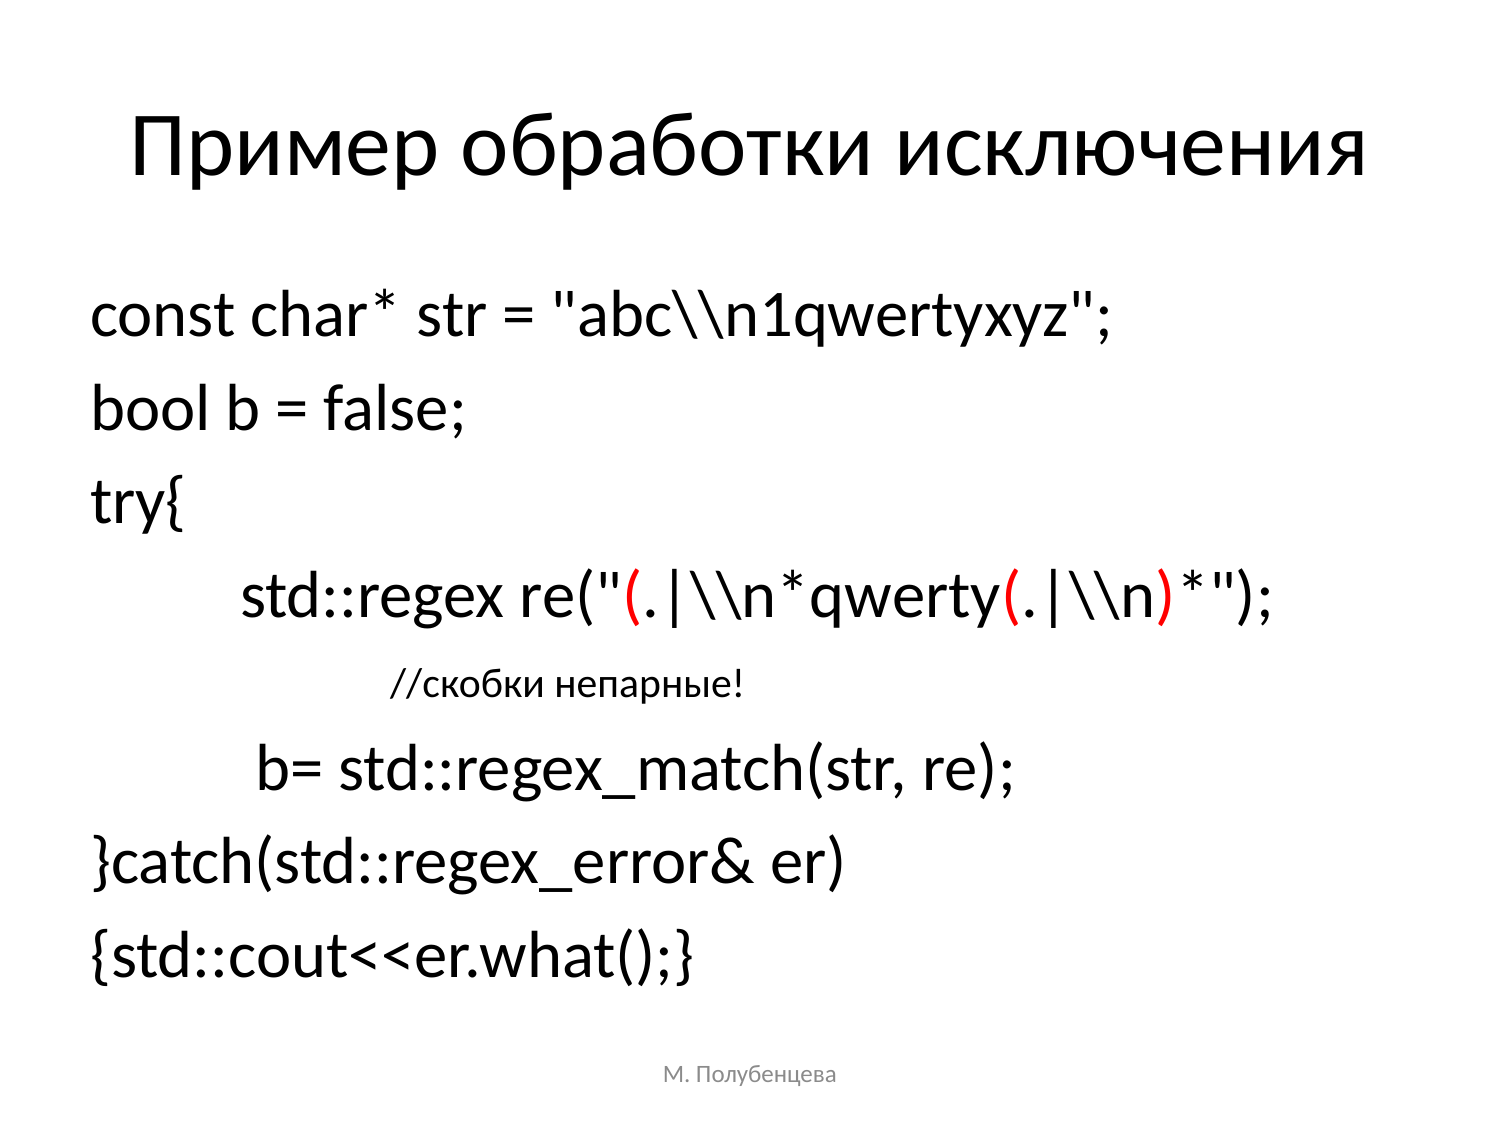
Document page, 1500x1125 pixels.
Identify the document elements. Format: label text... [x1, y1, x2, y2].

title Пример обработки исключения [75, 45, 1425, 233]
footer М. Полубенцева [512, 1042, 988, 1103]
list const char* str = "abc\\n1qwertyxyz"; bool b = false; try{ std::regex re("(.|\\n*qwerty(.|\\n)*"); //скобки непарные! b= std::regex_match(str, re); }catch(std::regex_error& er) {std::cout<<er.what();} [75, 262, 1425, 1005]
